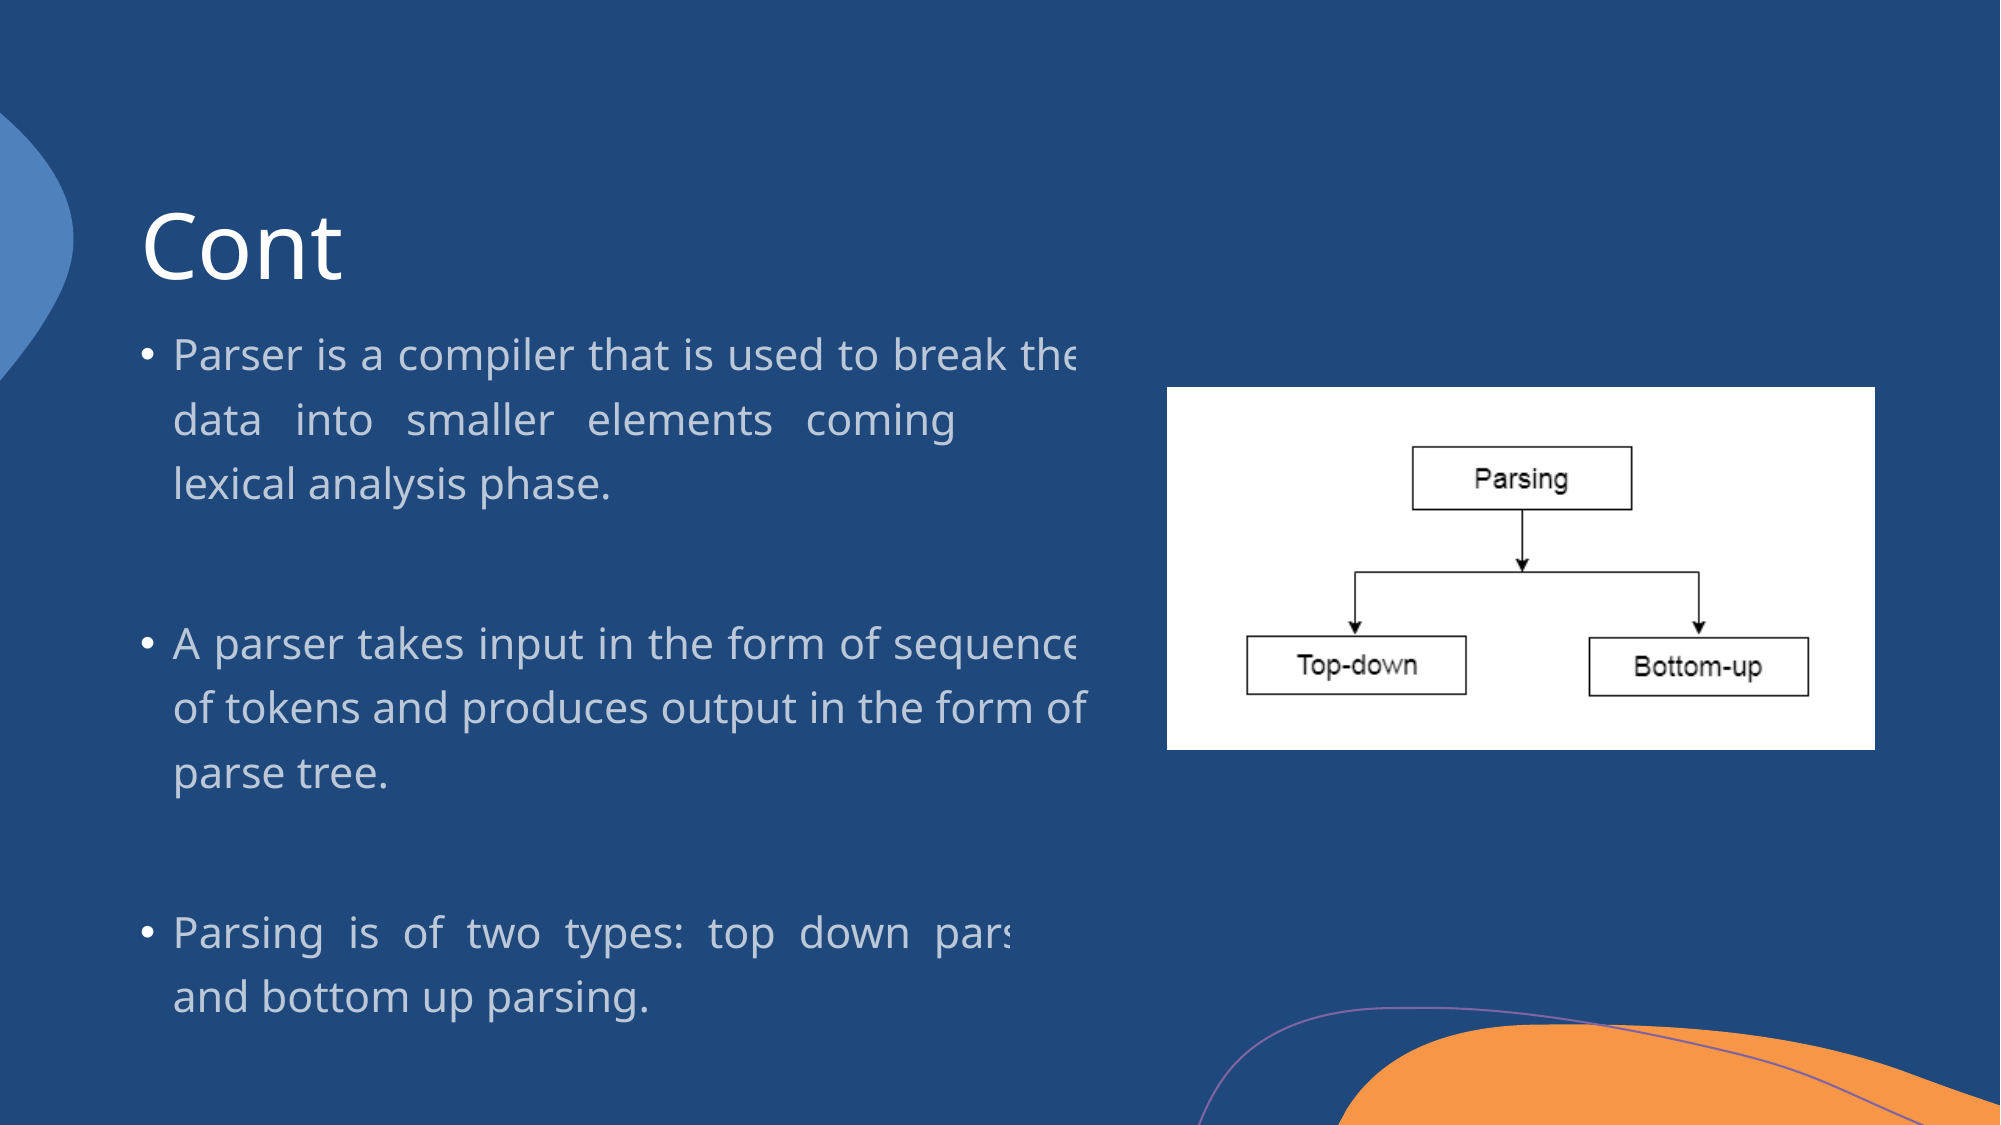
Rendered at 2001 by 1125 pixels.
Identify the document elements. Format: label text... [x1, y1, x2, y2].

picture [1167, 387, 1875, 750]
list Parser is a compiler that is used to break the data into smaller elements coming from lexical analysis phase. A parser takes input in the form of sequence of tokens and produces output in the form of parse tree. Parsing is of two types: top down parsing and bottom up parsing. [125, 307, 1103, 1039]
title Cont [125, 125, 1875, 375]
